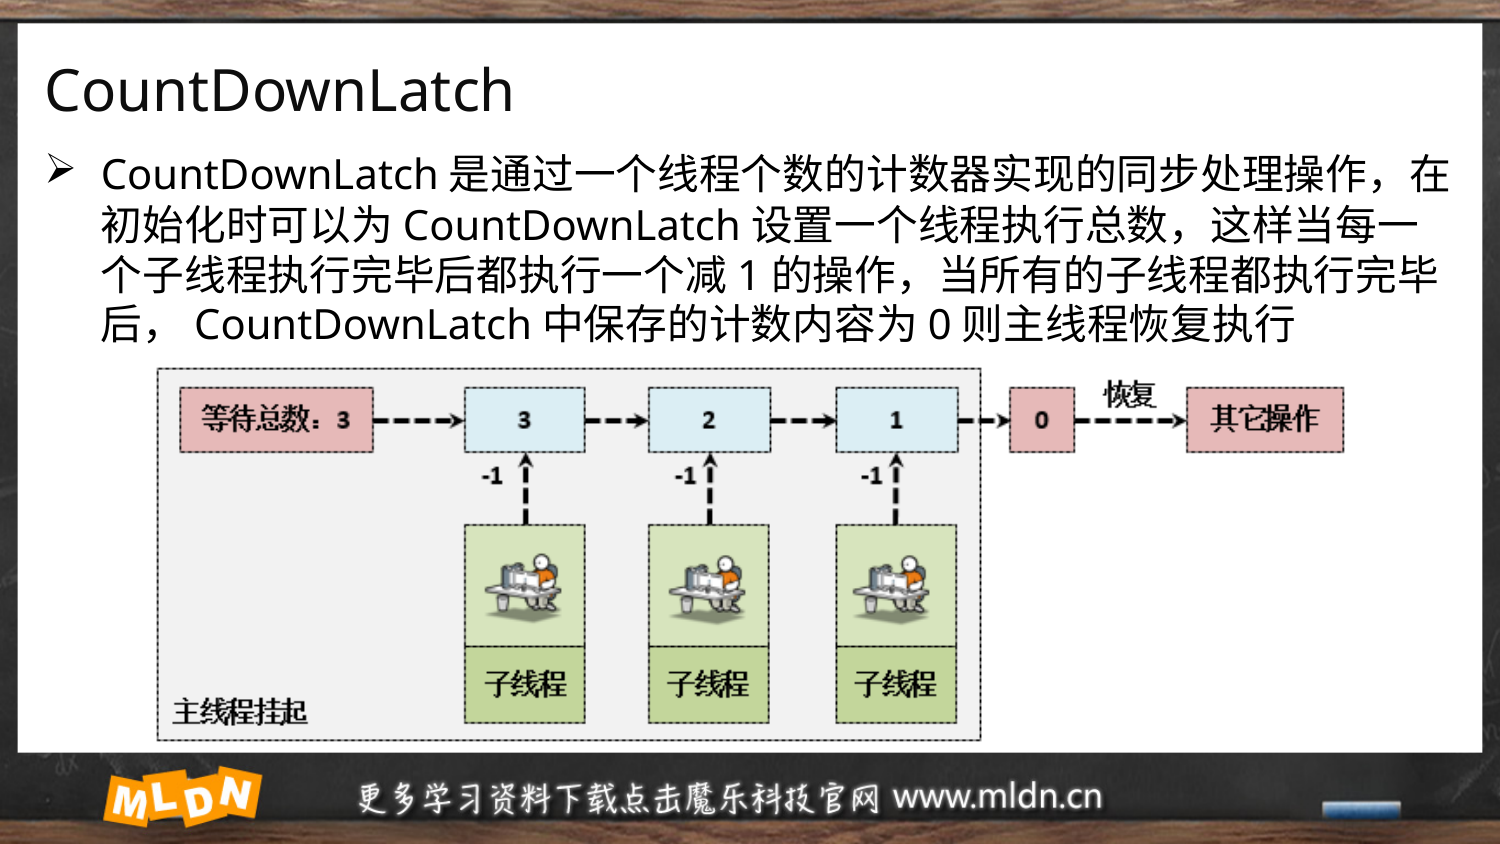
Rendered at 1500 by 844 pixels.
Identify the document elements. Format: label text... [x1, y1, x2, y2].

picture [0, 0, 1500, 844]
title CountDownLatch [29, 34, 1471, 140]
list CountDownLatch是通过一个线程个数的计数器实现的同步处理操作，在初始化时可以为CountDownLatch设置一个线程执行总数，这样当每一个子线程执行完毕后都执行一个减1的操作，当所有的子线程都执行完毕后，CountDownLatch中保存的计数内容为0则主线程恢复执行 [29, 140, 1471, 729]
